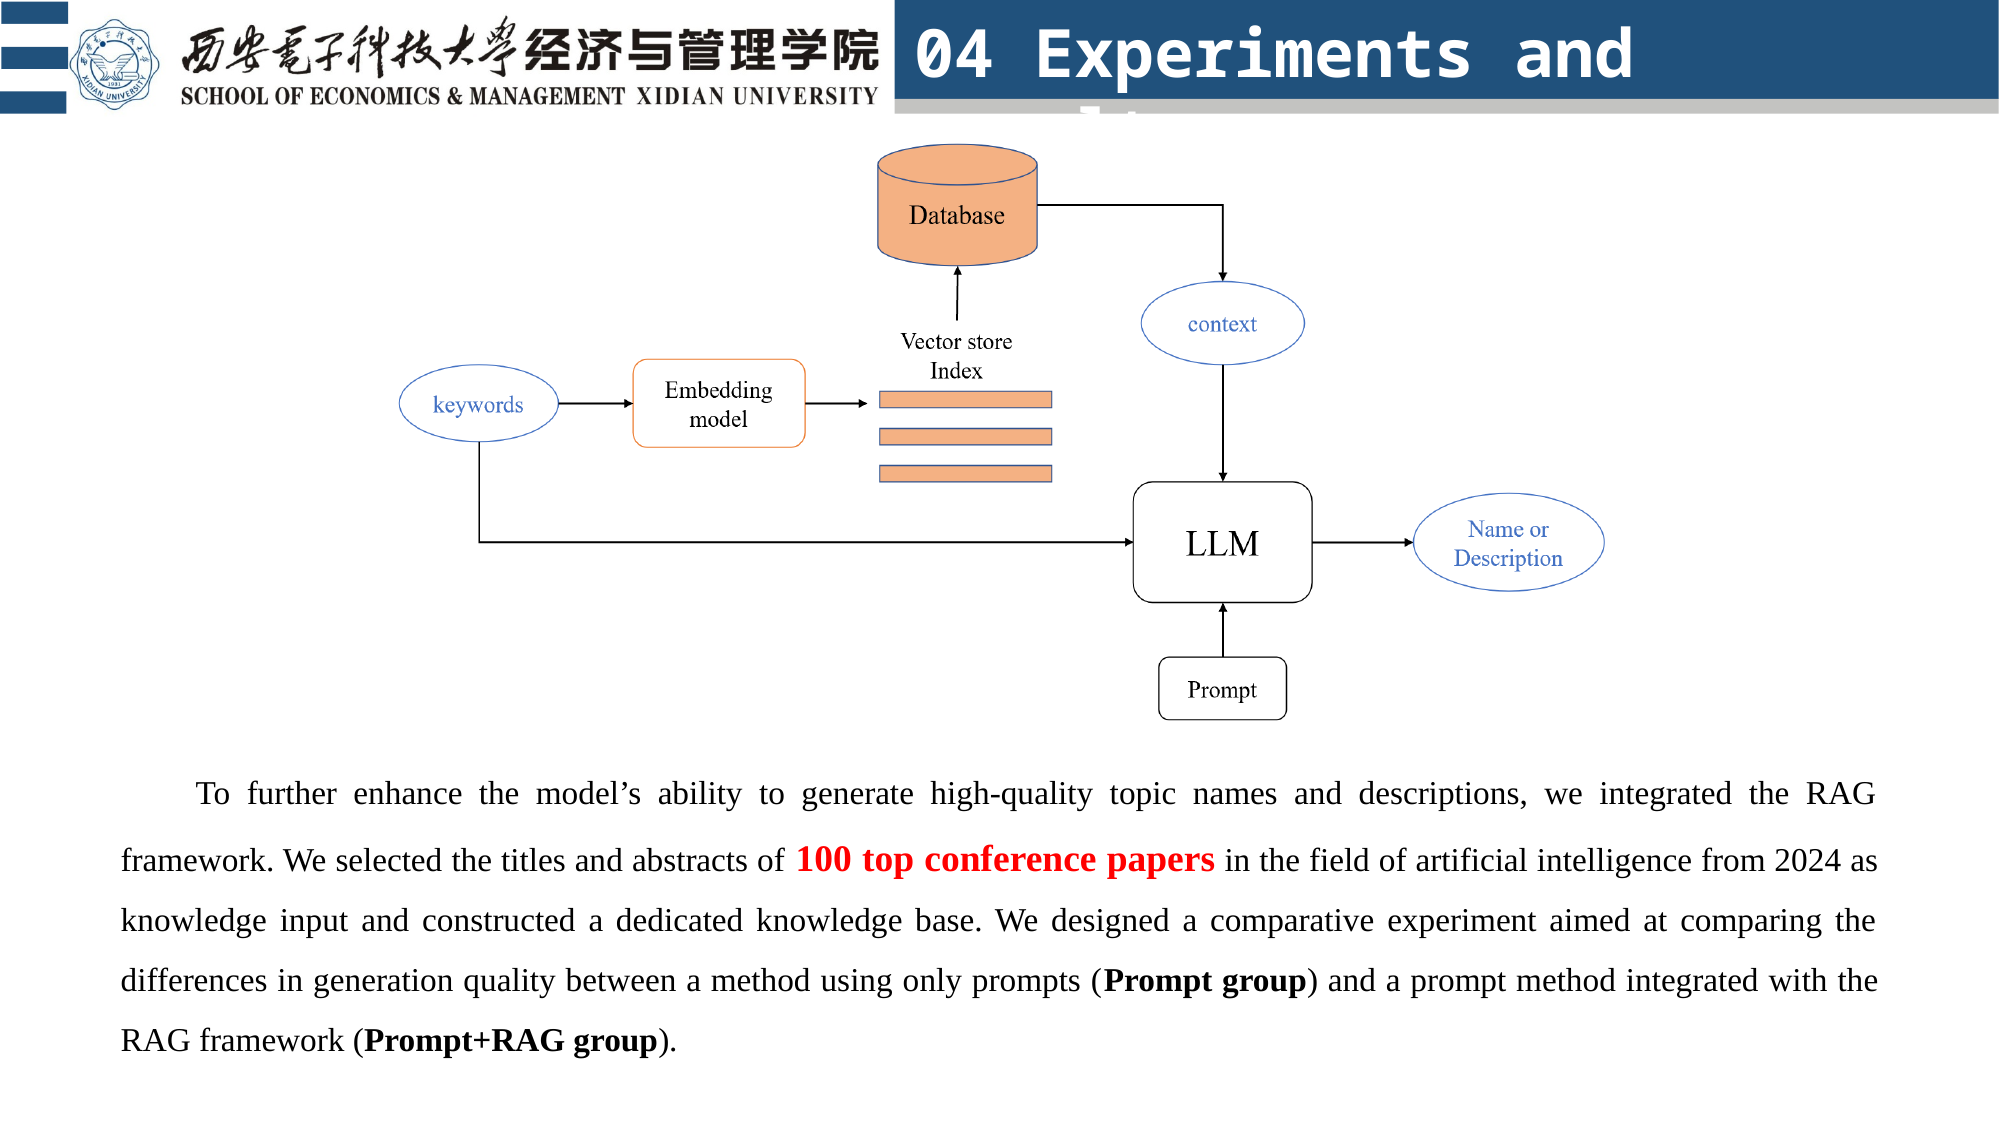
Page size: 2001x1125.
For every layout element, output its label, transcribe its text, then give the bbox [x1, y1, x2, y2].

text_box To further enhance the model’s ability to generate high-quality topic names and descriptions, we integrated the RAG framework. We selected the titles and abstracts of 100 top conference papers in the field of artificial intelligence from 2024 as knowledge input and constructed a dedicated knowledge base. We designed a comparative experiment aimed at comparing the differences in generation quality between a method using only prompts (Prompt group) and a prompt method integrated with the RAG framework (Prompt+RAG group). [105, 743, 1895, 1066]
text_box 04 Experiments and results [900, 3, 1961, 179]
picture [390, 136, 1610, 744]
picture [62, 1, 895, 122]
